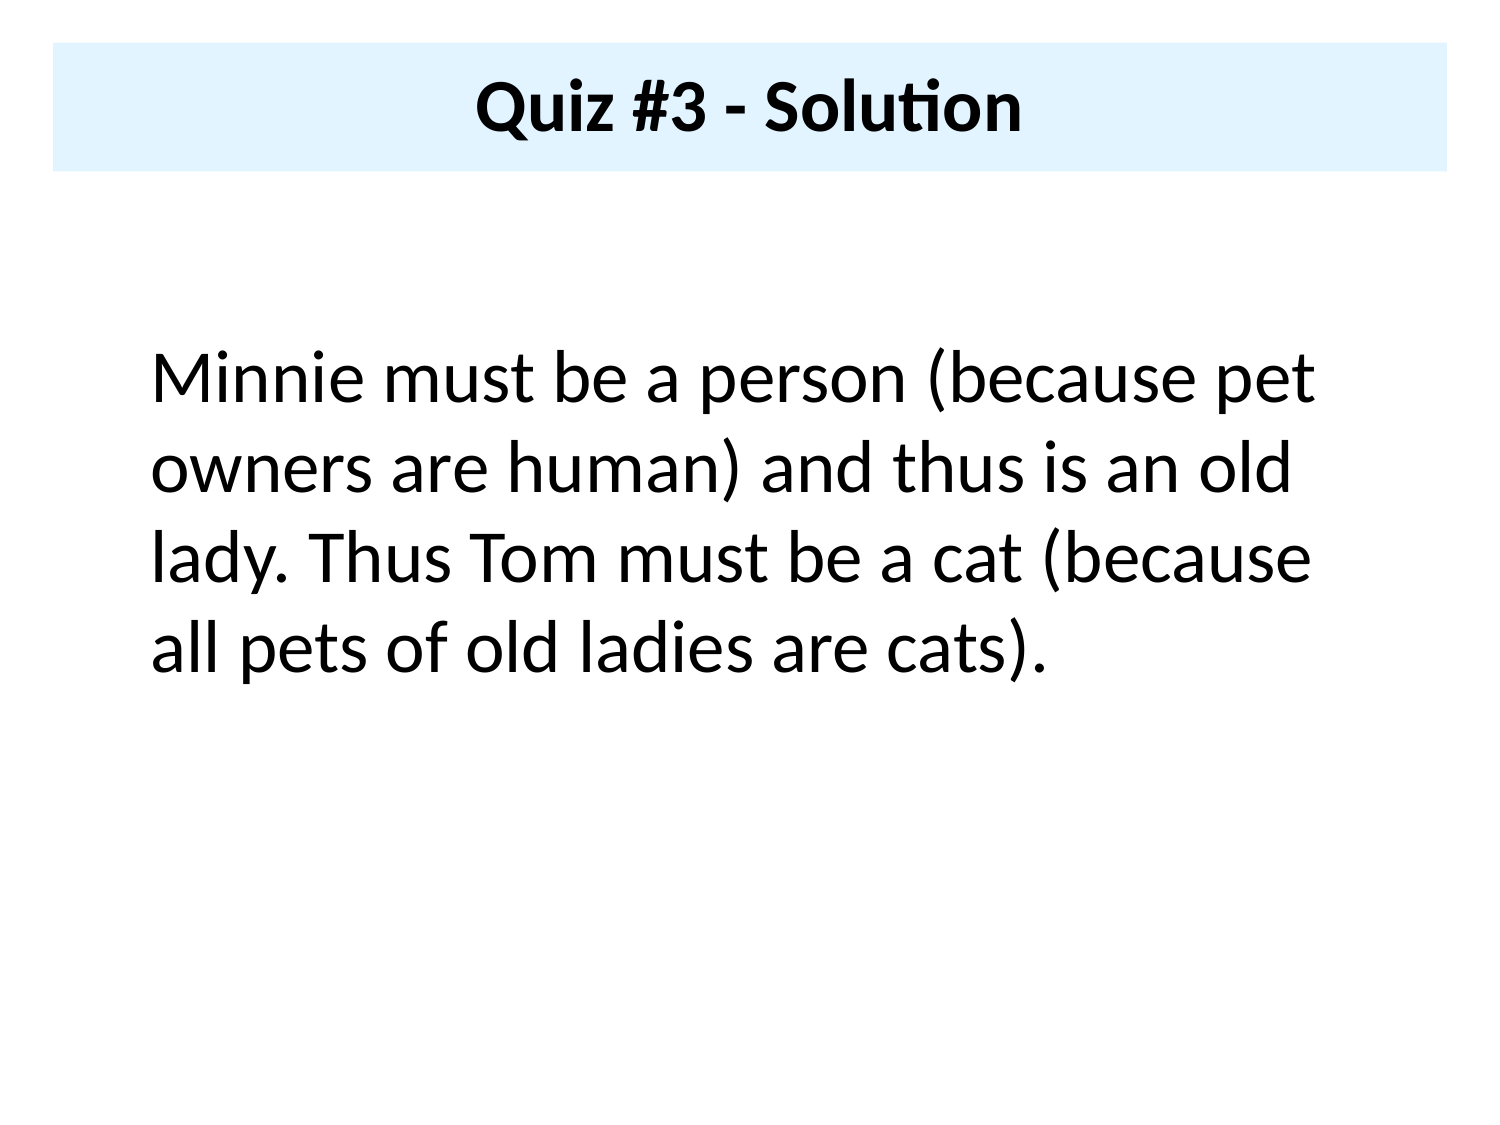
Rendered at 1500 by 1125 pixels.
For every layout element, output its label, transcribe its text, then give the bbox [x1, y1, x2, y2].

title Quiz #3 - Solution [53, 42, 1447, 172]
list Minnie must be a person (because pet owners are human) and thus is an old lady. Thus Tom must be a cat (because all pets of old ladies are cats). [135, 320, 1365, 805]
